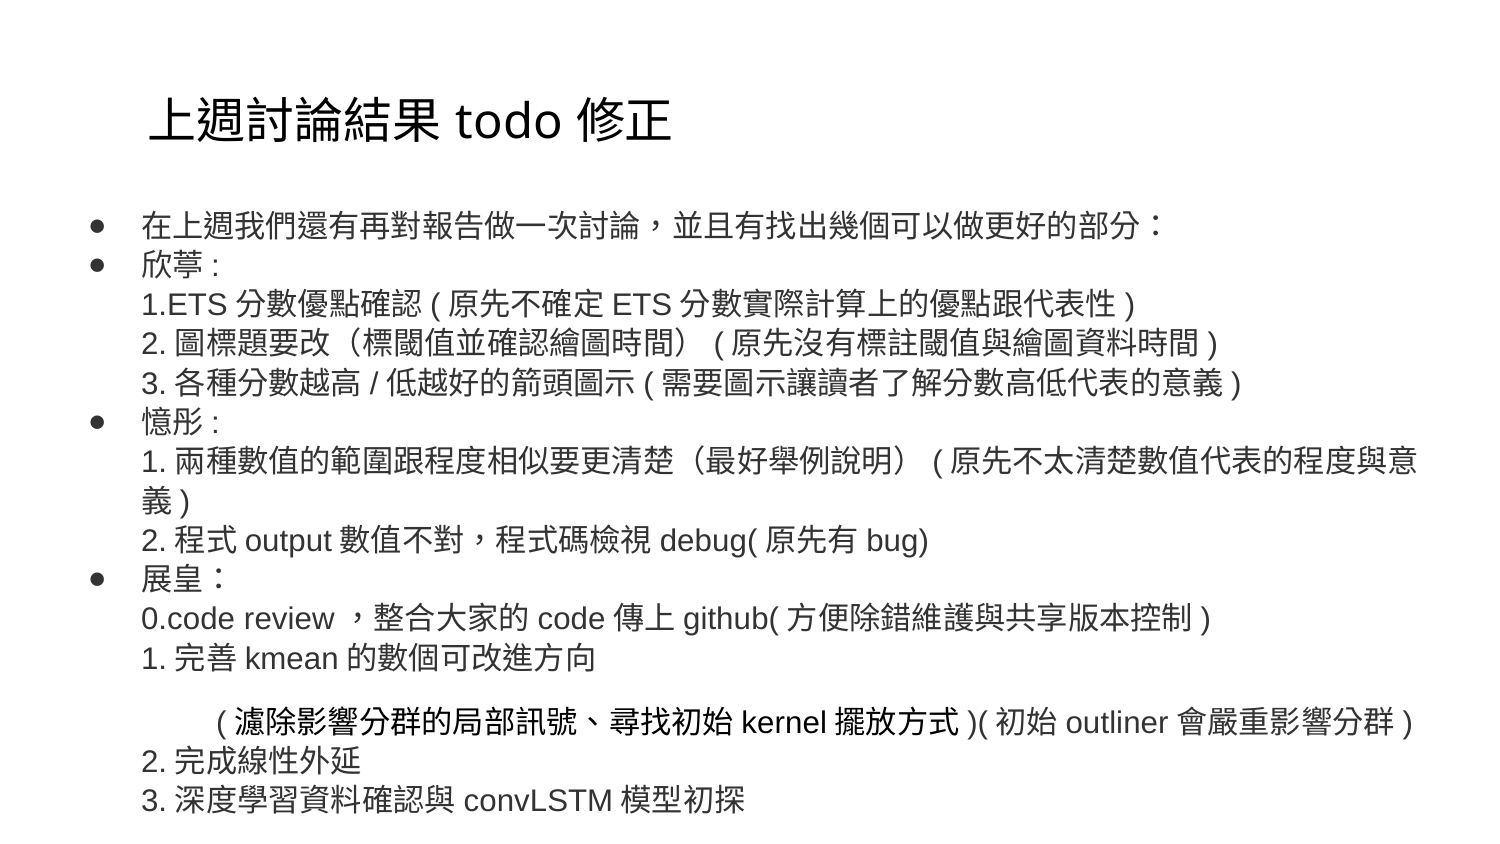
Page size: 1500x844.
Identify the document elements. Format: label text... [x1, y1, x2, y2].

title 上週討論結果todo修正 [51, 72, 1449, 167]
list 在上週我們還有再對報告做一次討論，並且有找出幾個可以做更好的部分： 欣葶: 1.ETS分數優點確認(原先不確定ETS分數實際計算上的優點跟代表性) 2.圖標題要改（標閾值並確認繪圖時間）(原先沒有標註閾值與繪圖資料時間) 3.各種分數越高/低越好的箭頭圖示(需要圖示讓讀者了解分數高低代表的意義) 憶彤: 1.兩種數值的範圍跟程度相似要更清楚（最好舉例說明）(原先不太清楚數值代表的程度與意義) 2.程式output數值不對，程式碼檢視debug(原先有bug) 展皇： 0.code review，整合大家的code傳上github(方便除錯維護與共享版本控制) 1.完善kmean的數個可改進方向 (濾除影響分群的局部訊號、尋找初始kernel擺放方式)(初始outliner會嚴重影響分群) 2.完成線性外延 3.深度學習資料確認與convLSTM模型初探 [51, 189, 1449, 814]
